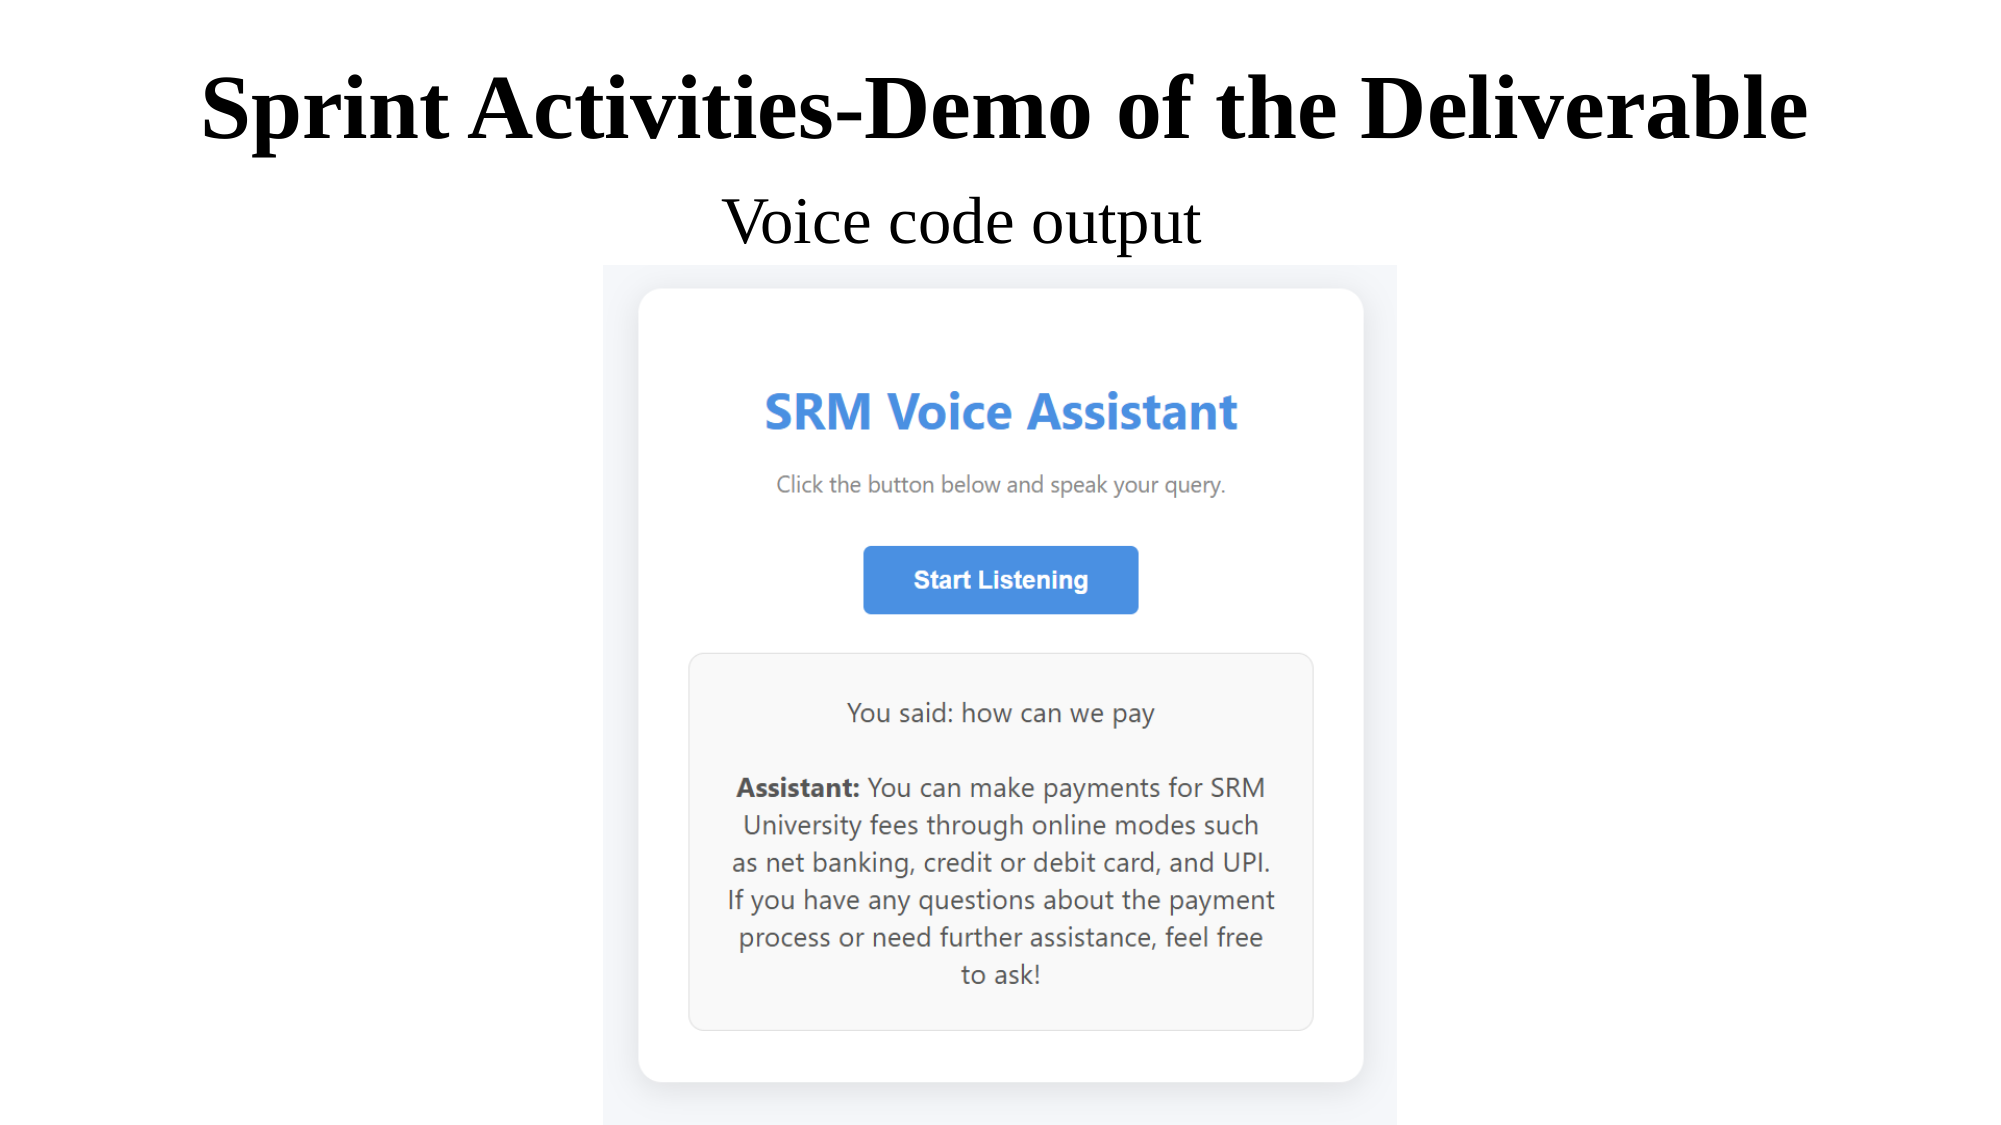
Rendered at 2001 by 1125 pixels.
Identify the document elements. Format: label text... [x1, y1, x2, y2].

picture [603, 265, 1397, 1125]
text_box Voice code output [706, 169, 1218, 265]
text_box Sprint Activities-Demo of the Deliverable [162, 0, 1888, 218]
